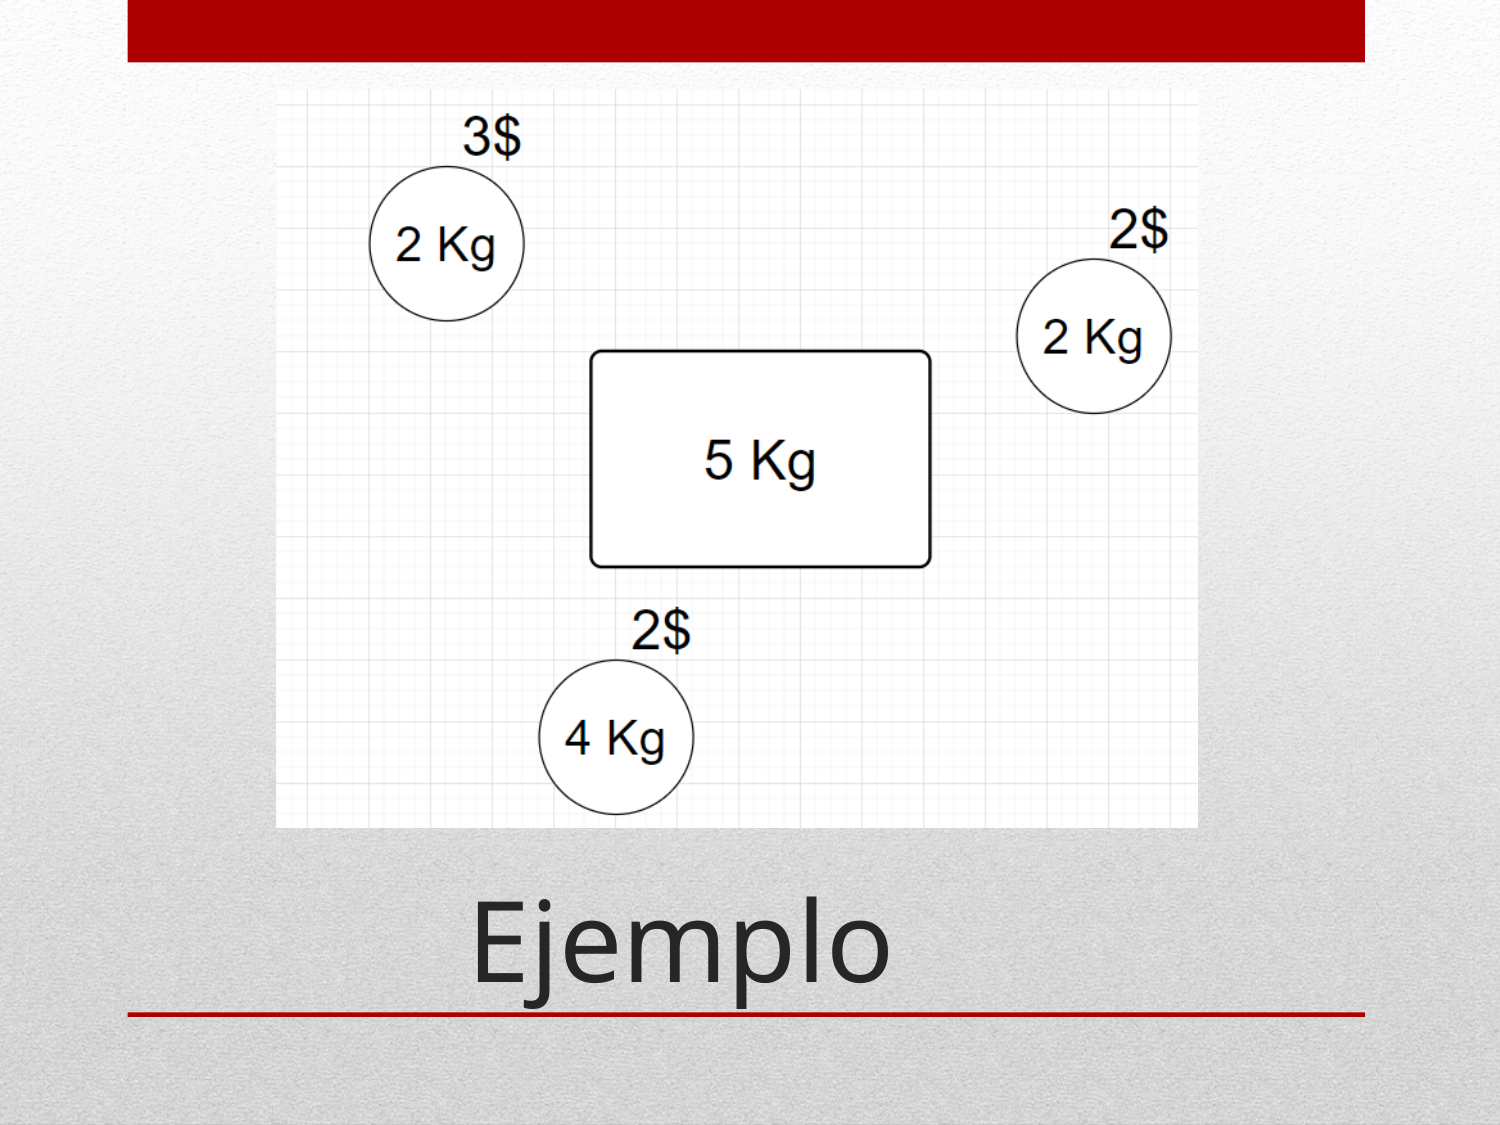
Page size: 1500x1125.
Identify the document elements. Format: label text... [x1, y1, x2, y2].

picture [275, 89, 1199, 829]
title Ejemplo [125, 750, 1238, 1013]
